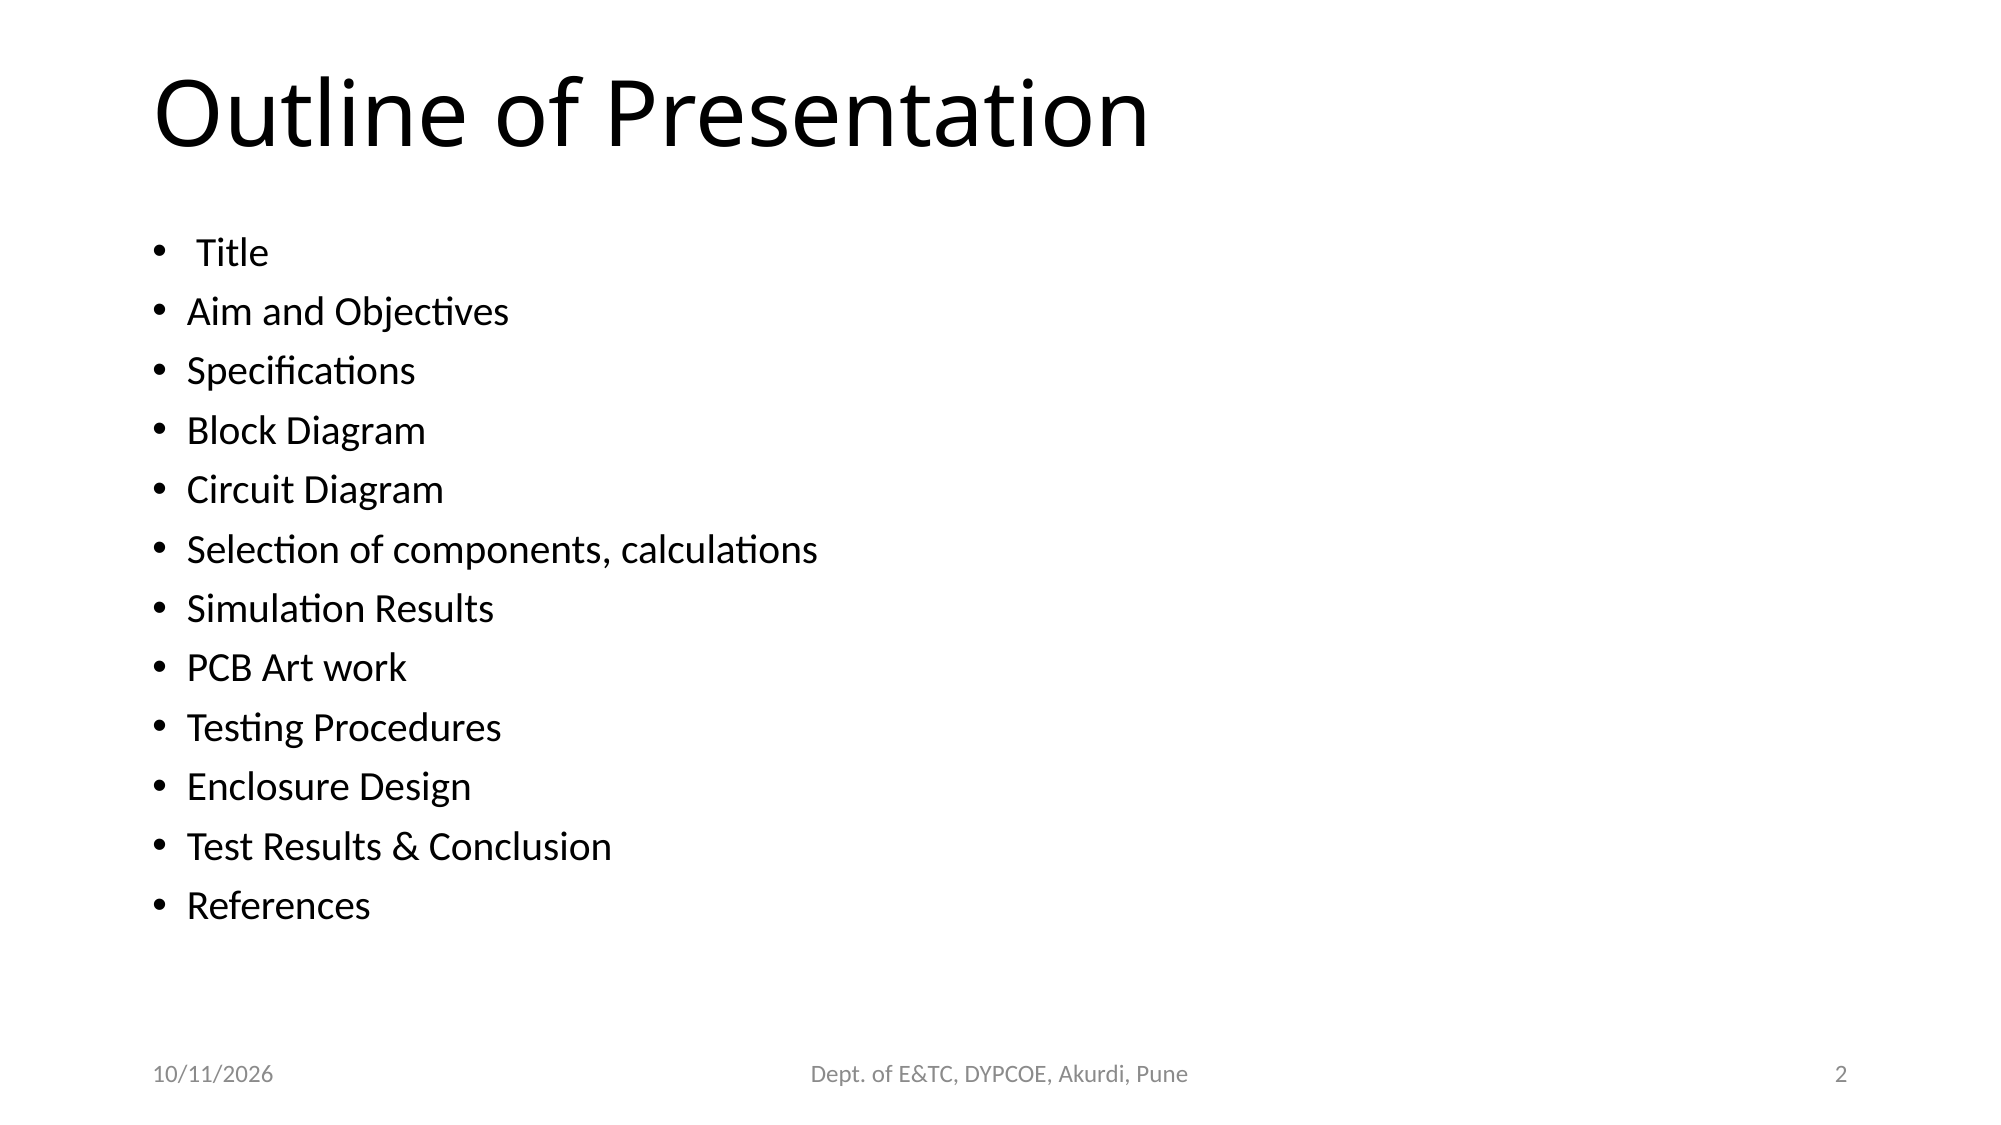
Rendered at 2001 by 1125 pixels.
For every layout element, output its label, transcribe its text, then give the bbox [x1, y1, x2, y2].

slide_number 2 [1412, 1042, 1863, 1103]
title Outline of Presentation [137, 8, 1863, 222]
list Title Aim and Objectives Specifications Block Diagram Circuit Diagram Selection of components, calculations Simulation Results PCB Art work Testing Procedures Enclosure Design Test Results & Conclusion References [137, 222, 1863, 937]
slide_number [137, 1042, 588, 1103]
footer Dept. of E&TC, DYPCOE, Akurdi, Pune [662, 1042, 1338, 1103]
